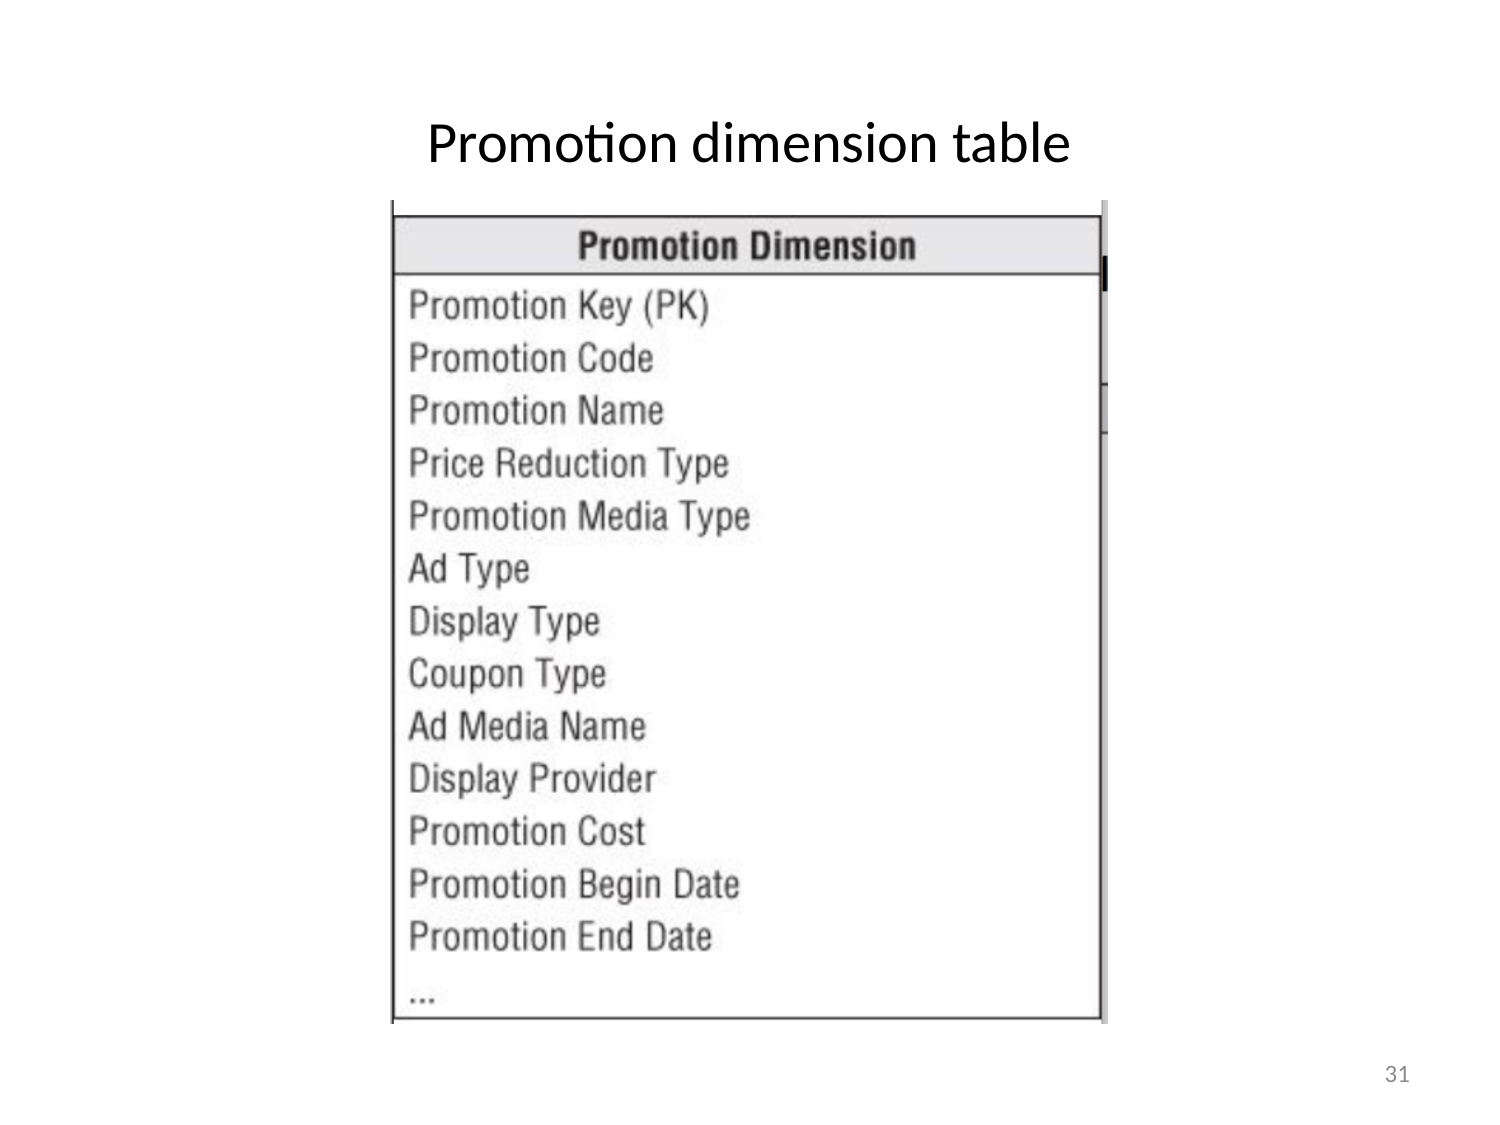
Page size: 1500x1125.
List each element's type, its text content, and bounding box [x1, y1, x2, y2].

picture [390, 199, 1108, 1024]
slide_number 31 [1074, 1042, 1425, 1103]
title Promotion dimension table [75, 45, 1425, 233]
